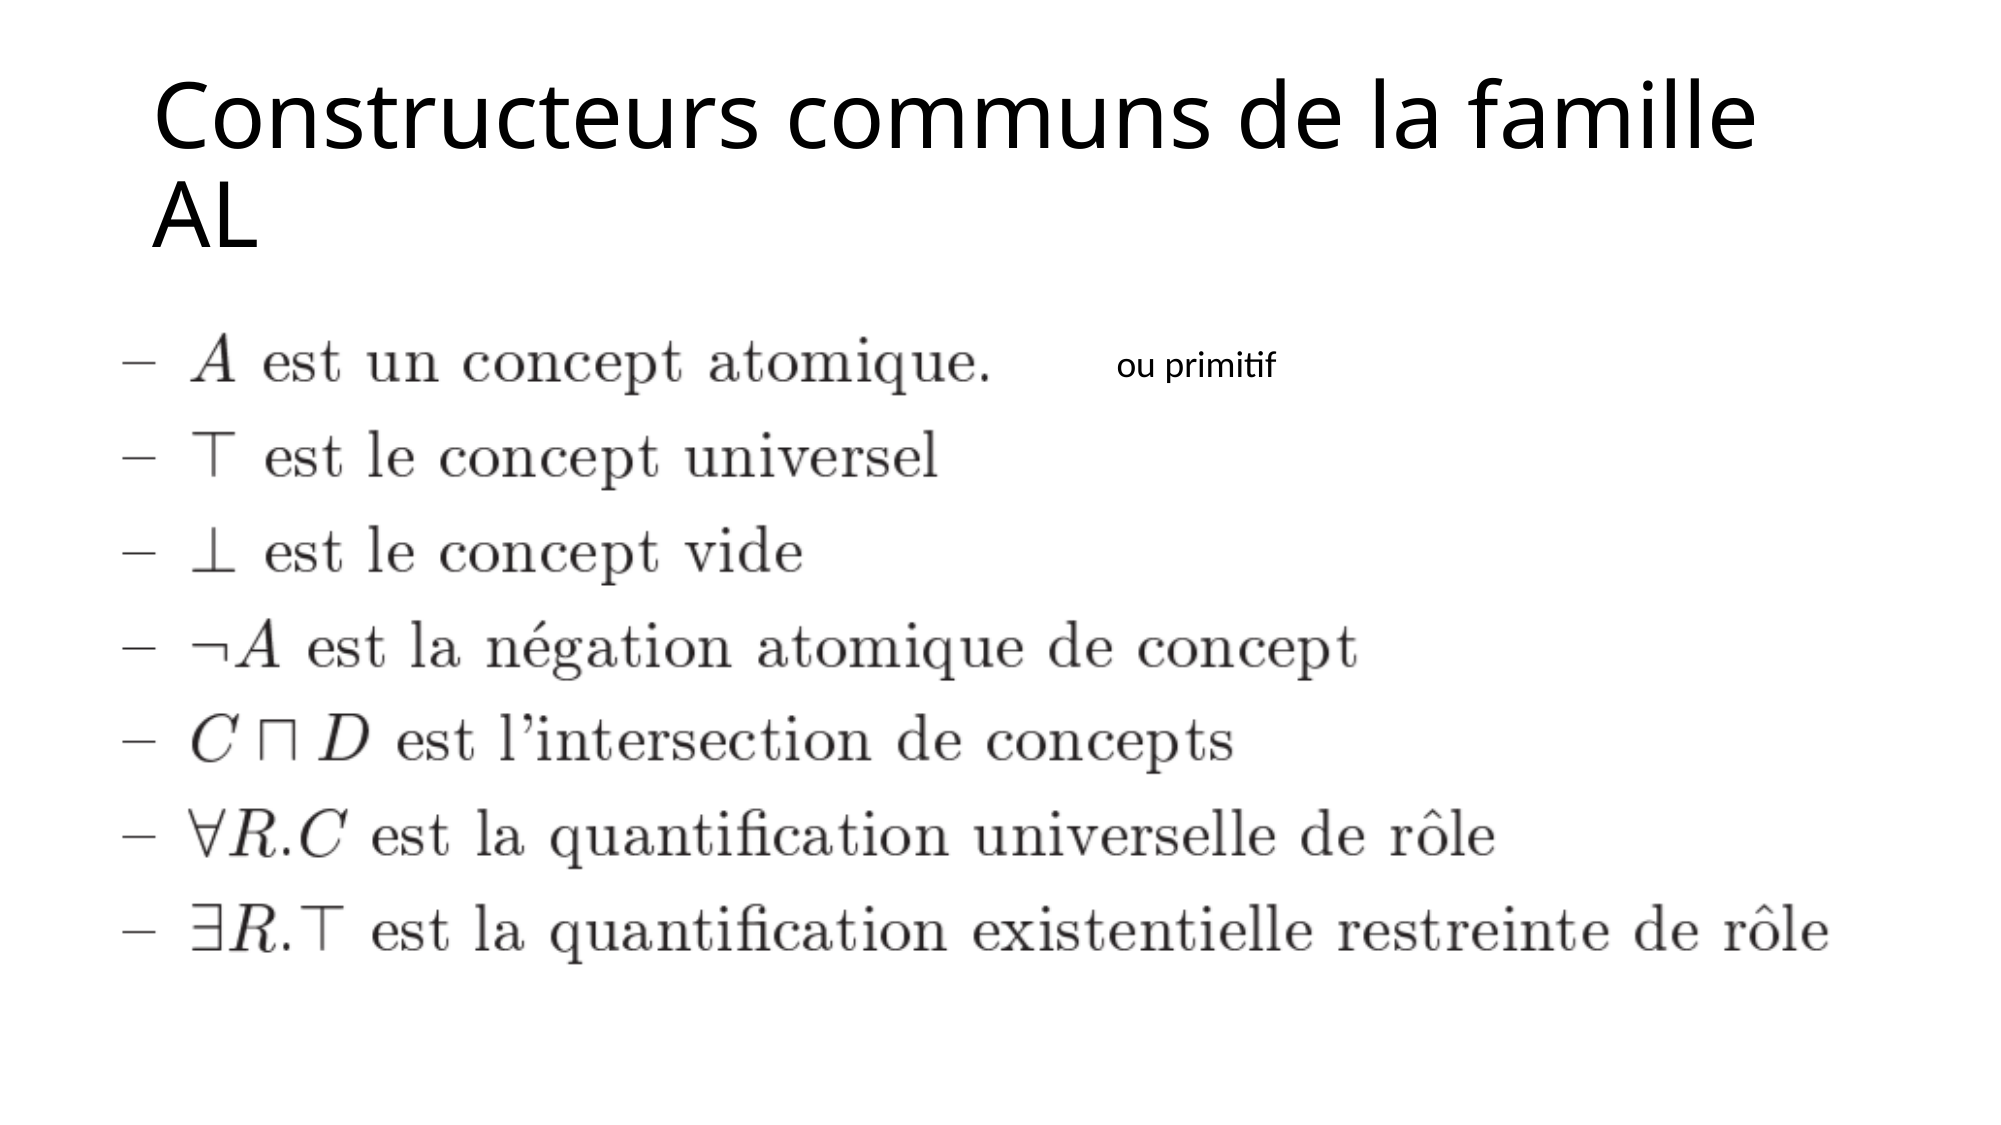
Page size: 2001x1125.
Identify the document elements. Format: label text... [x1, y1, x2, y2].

title Constructeurs communs de la famille AL [137, 59, 1863, 278]
picture [55, 314, 1944, 984]
